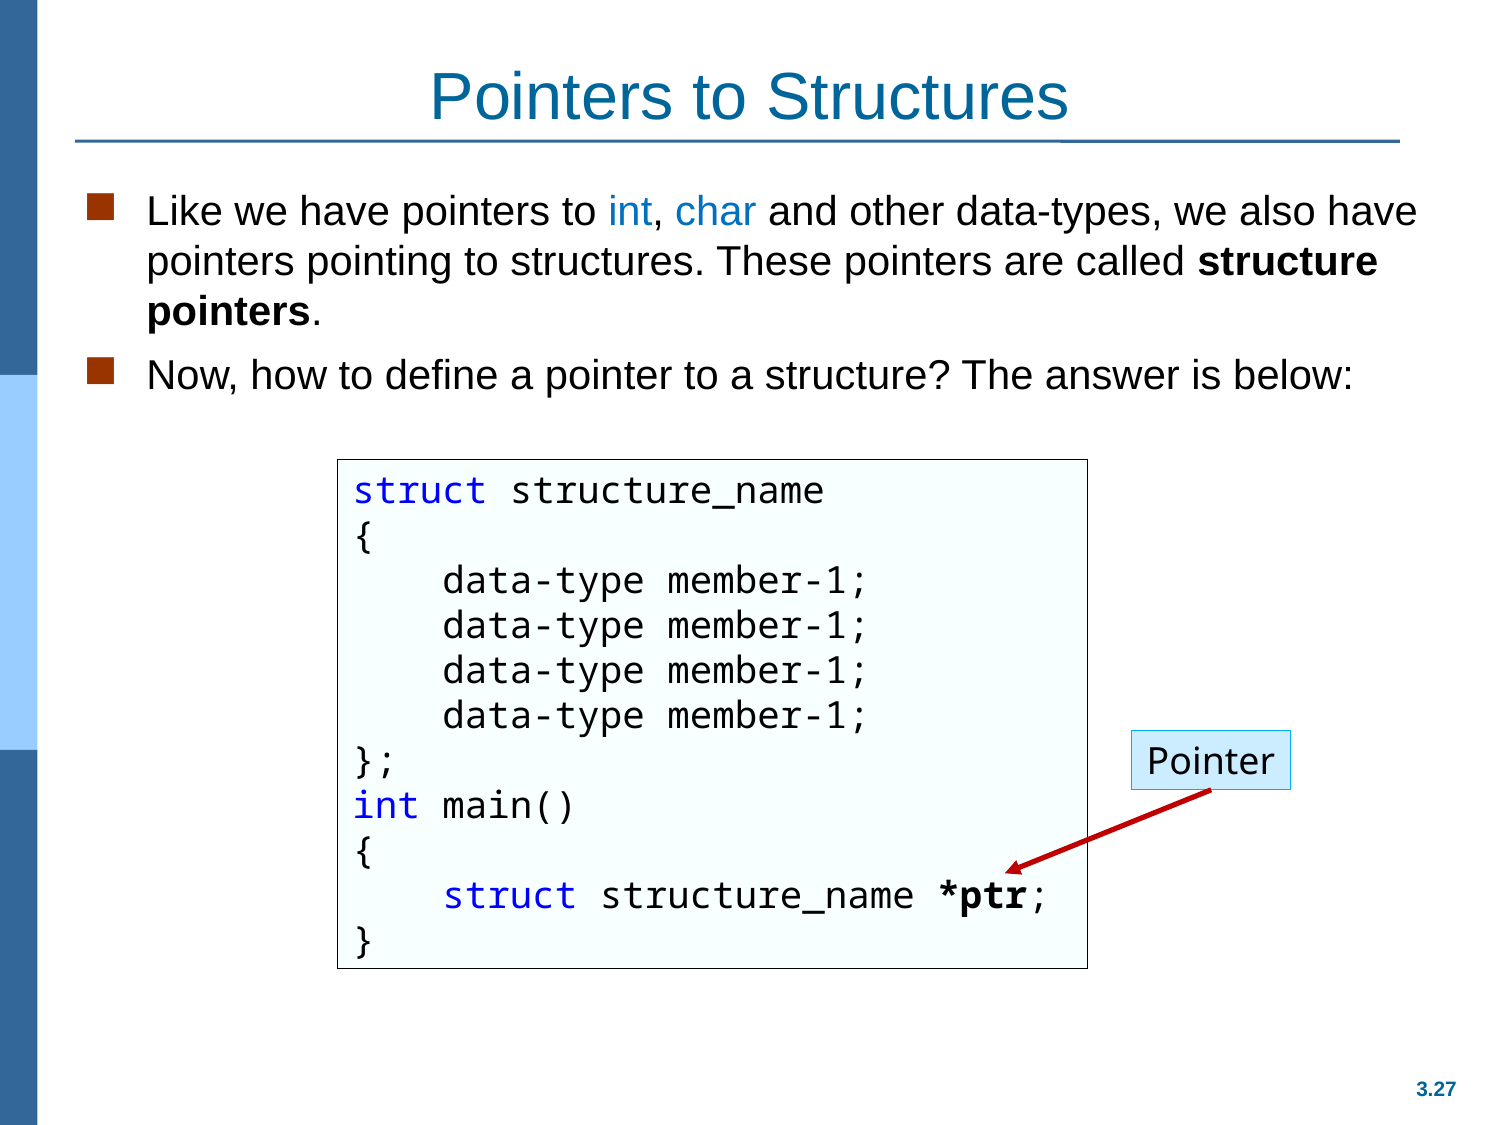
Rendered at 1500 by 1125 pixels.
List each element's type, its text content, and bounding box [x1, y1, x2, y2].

text_box struct structure_name { data-type member-1; data-type member-1; data-type member-1; data-type member-1; }; int main() { struct structure_name *ptr; } [337, 459, 1088, 969]
list Like we have pointers to int, char and other data-types, we also have pointers pointing to structures. These pointers are called structure pointers. Now, how to define a pointer to a structure? The answer is below: [75, 175, 1446, 418]
title Pointers to Structures [75, 45, 1425, 141]
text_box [1004, 790, 1212, 874]
text_box Pointer [1131, 730, 1291, 790]
